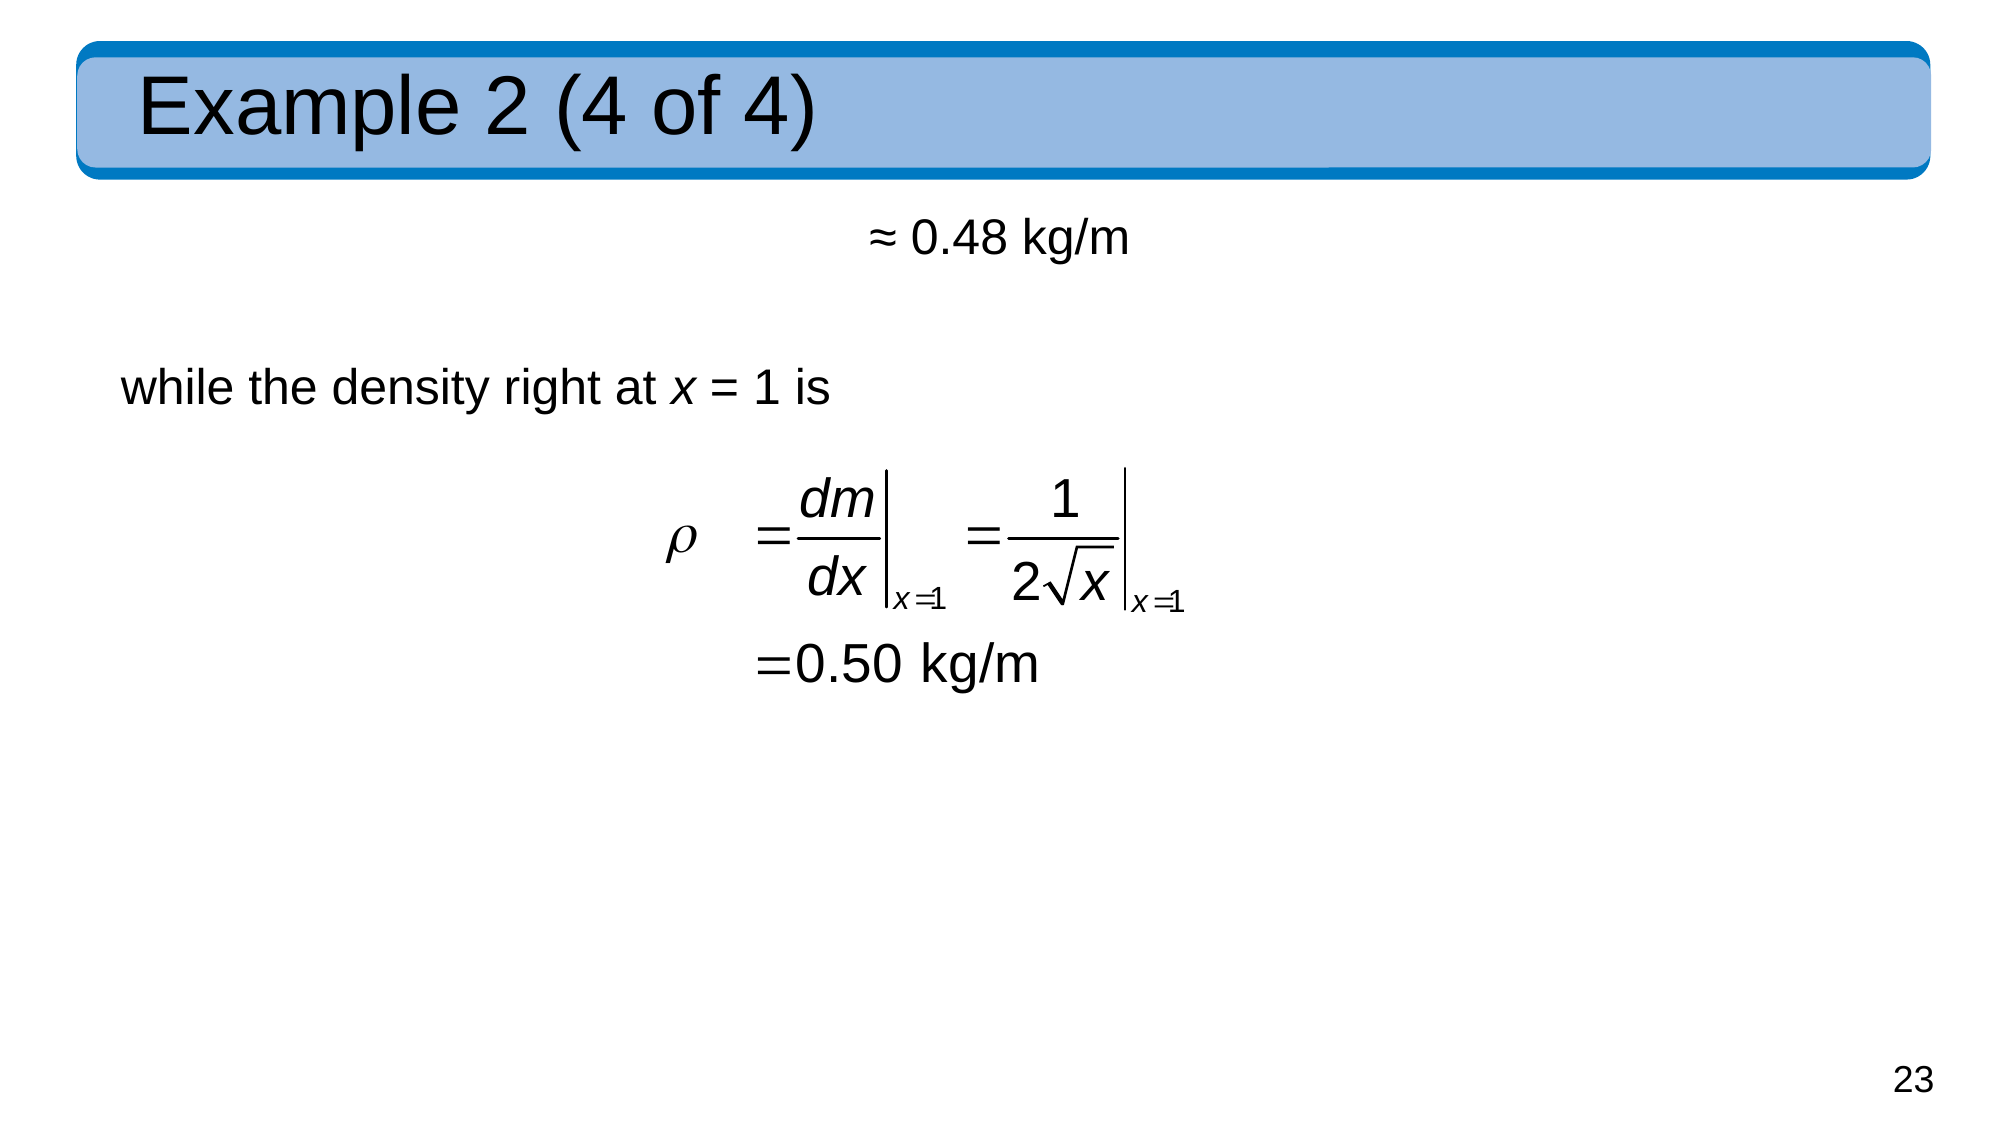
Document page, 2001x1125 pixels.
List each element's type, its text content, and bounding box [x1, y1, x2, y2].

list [660, 462, 1192, 701]
list ≈ 0.48 kg/m while the density right at x = 1 is [120, 211, 1880, 422]
title Example 2 (4 of 4) [138, 62, 1863, 173]
